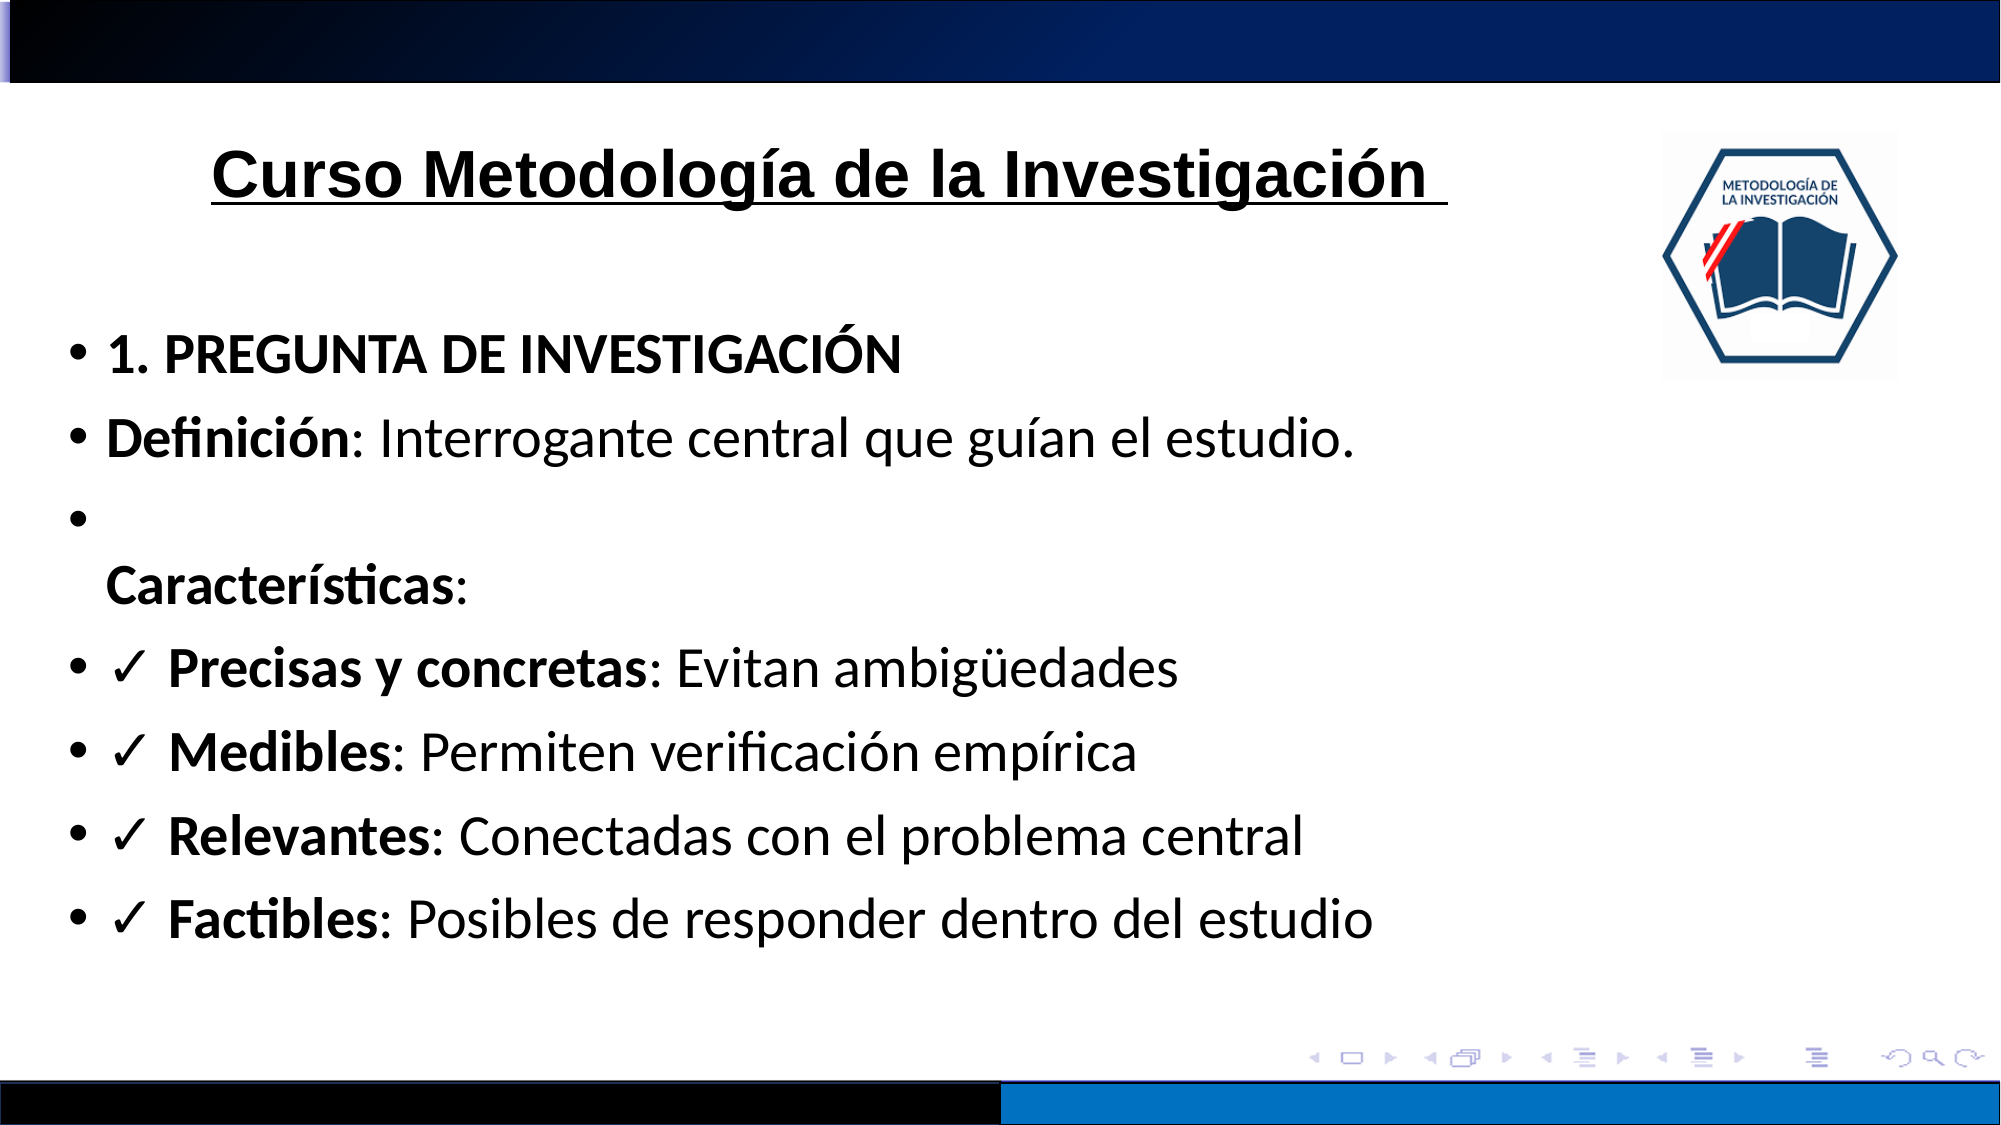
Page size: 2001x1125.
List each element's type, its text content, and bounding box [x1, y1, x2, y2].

picture [0, 0, 2000, 1082]
list 1. PREGUNTA DE INVESTIGACIÓN Definición: Interrogante central que guían el estudio. Características: ✓ Precisas y concretas: Evitan ambigüedades ✓ Medibles: Permiten verificación empírica ✓ Relevantes: Conectadas con el problema central ✓ Factibles: Posibles de responder dentro del estudio [53, 316, 1875, 1000]
